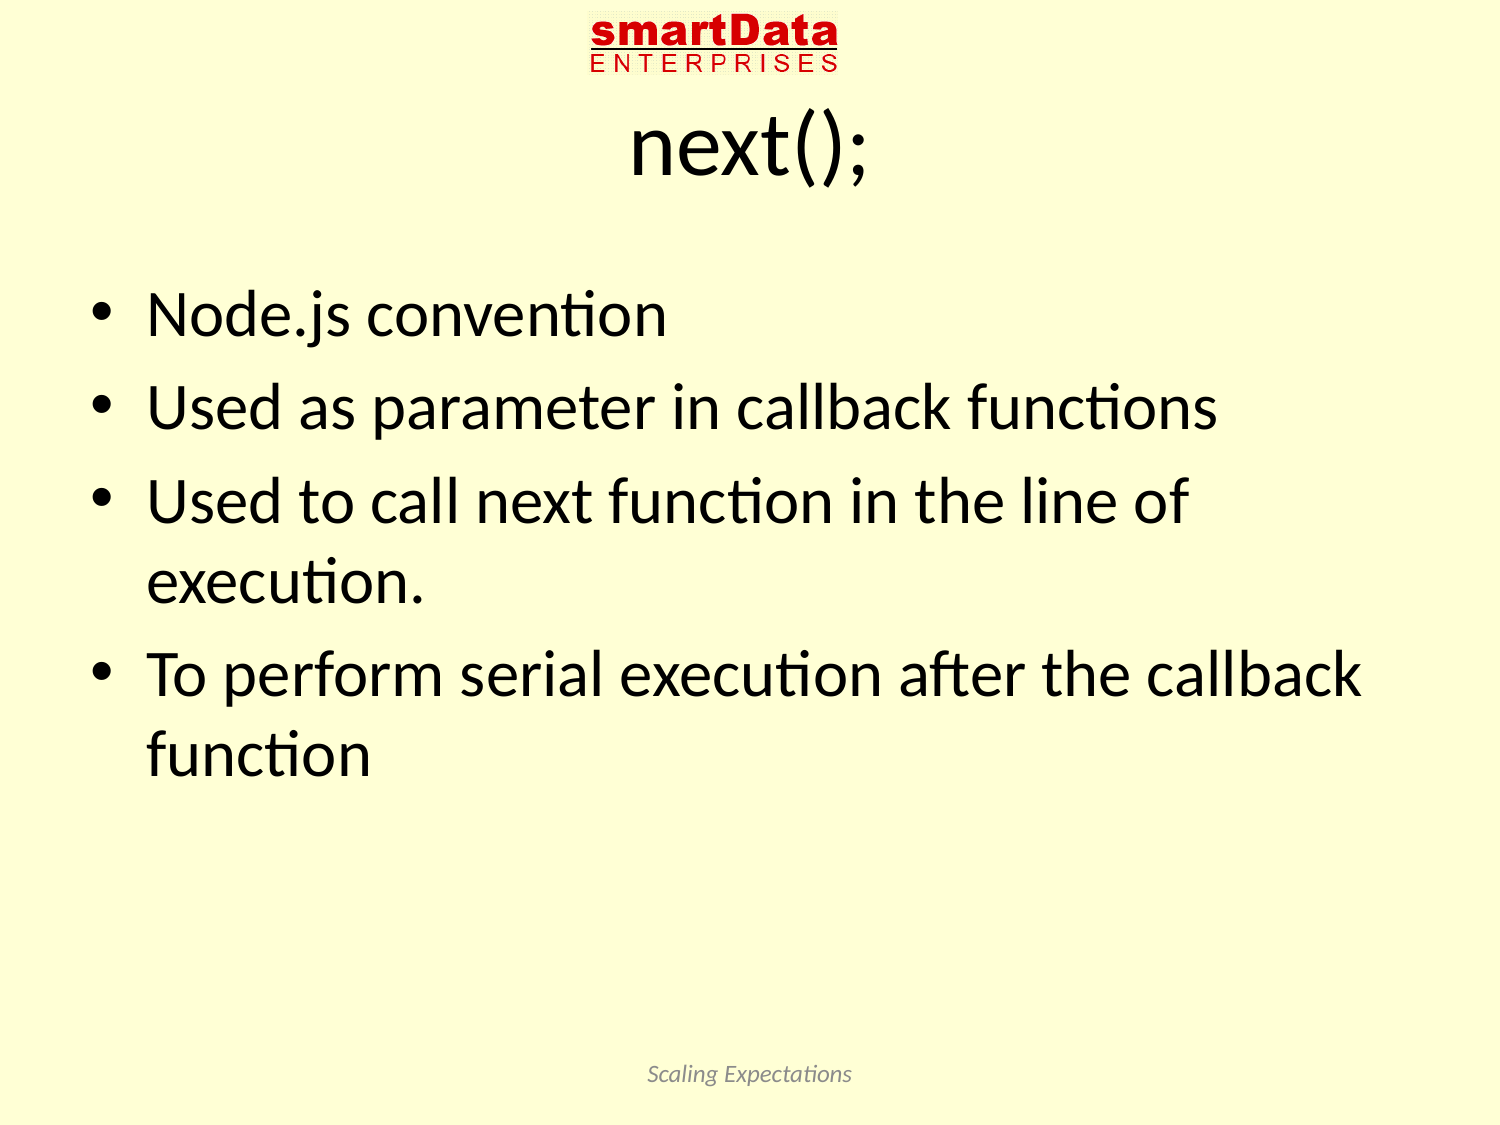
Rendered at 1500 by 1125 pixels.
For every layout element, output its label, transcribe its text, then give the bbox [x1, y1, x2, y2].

picture [586, 11, 838, 76]
footer Scaling Expectations [512, 1042, 988, 1103]
list Node.js convention Used as parameter in callback functions Used to call next function in the line of execution. To perform serial execution after the callback function [75, 262, 1425, 1005]
title next(); [75, 45, 1425, 233]
